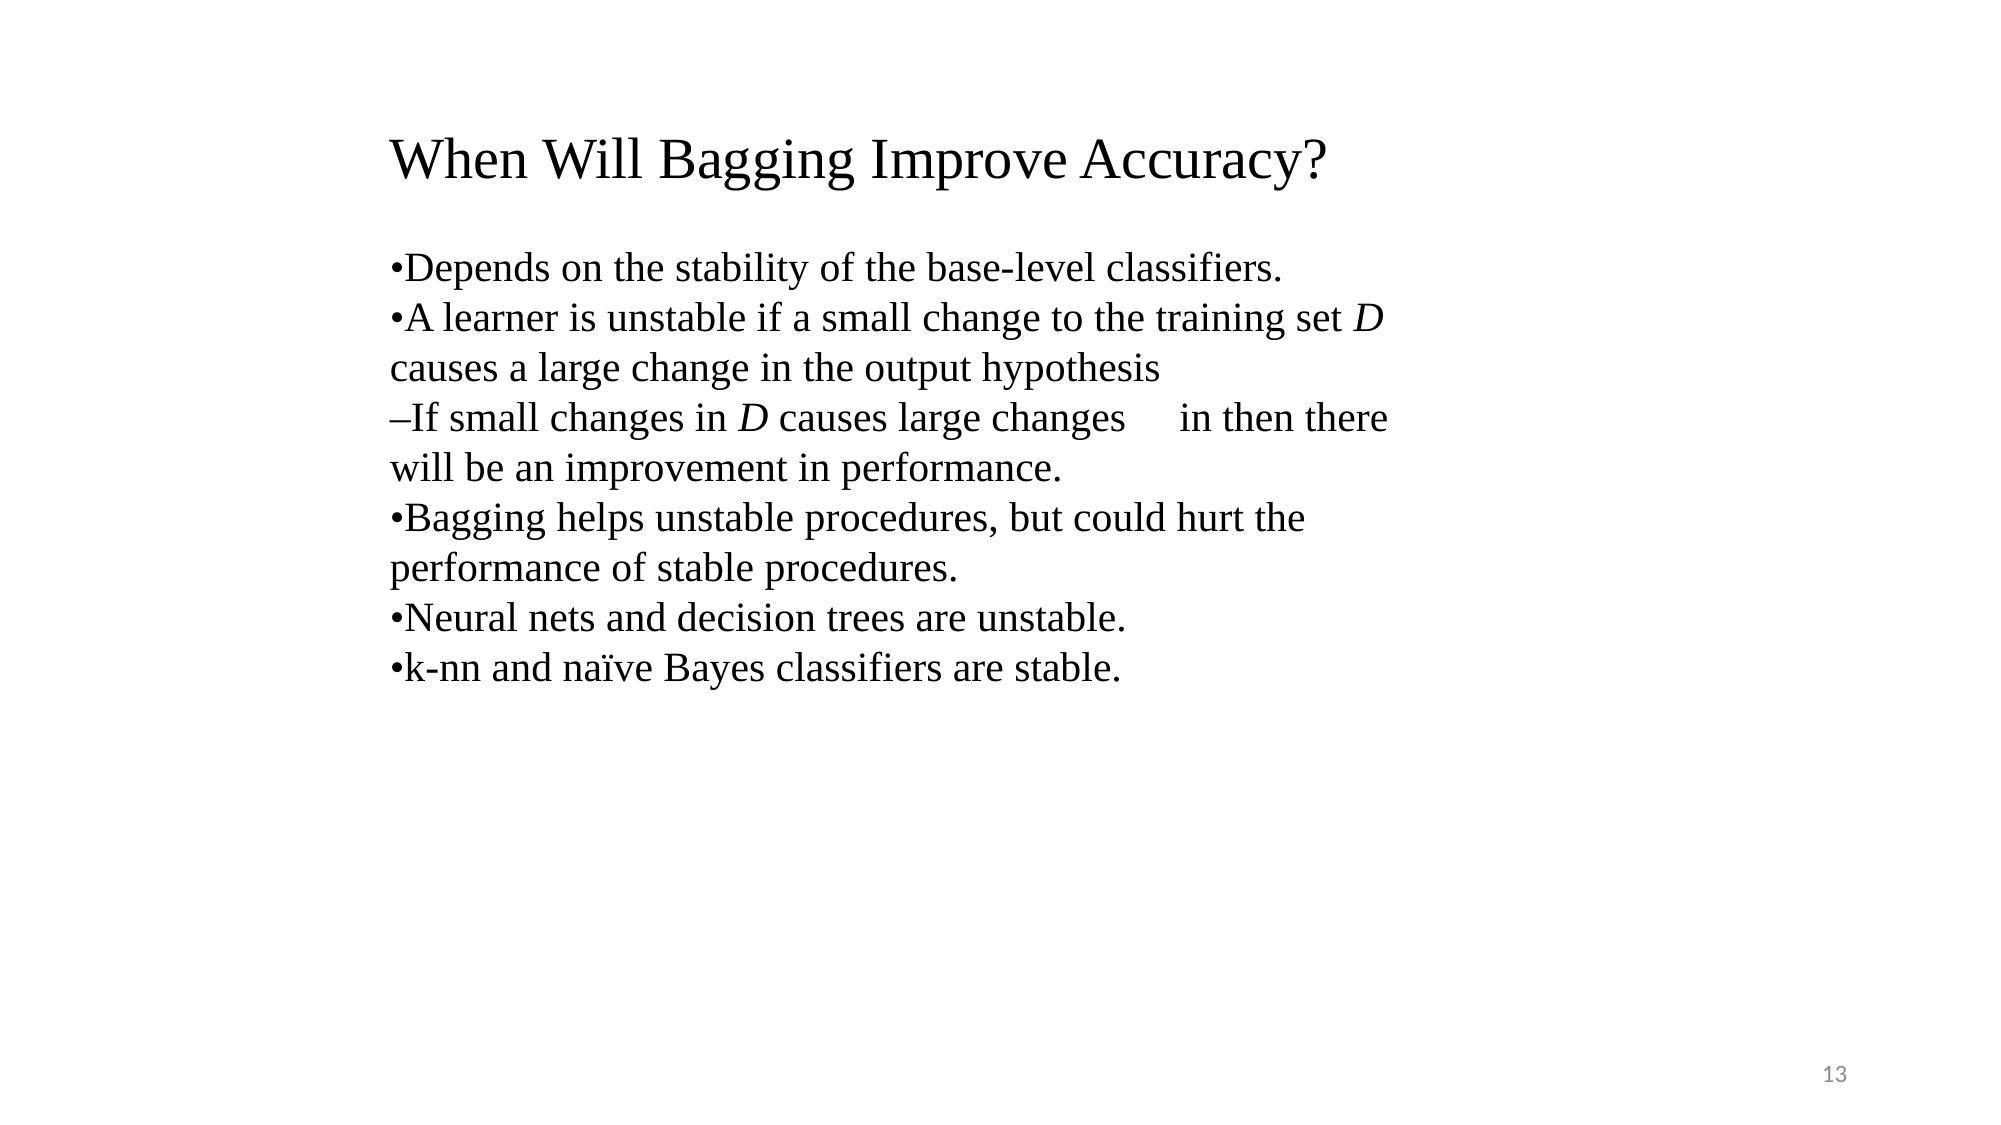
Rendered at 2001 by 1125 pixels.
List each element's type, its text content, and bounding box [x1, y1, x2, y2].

slide_number 13 [1412, 1042, 1863, 1103]
text_box When Will Bagging Improve Accuracy? •Depends on the stability of the base-level classifiers. •A learner is unstable if a small change to the training set D causes a large change in the output hypothesis –If small changes in D causes large changes  in then there will be an improvement in performance. •Bagging helps unstable procedures, but could hurt the performance of stable procedures. •Neural nets and decision trees are unstable. •k-nn and naïve Bayes classifiers are stable. [375, 62, 1463, 698]
